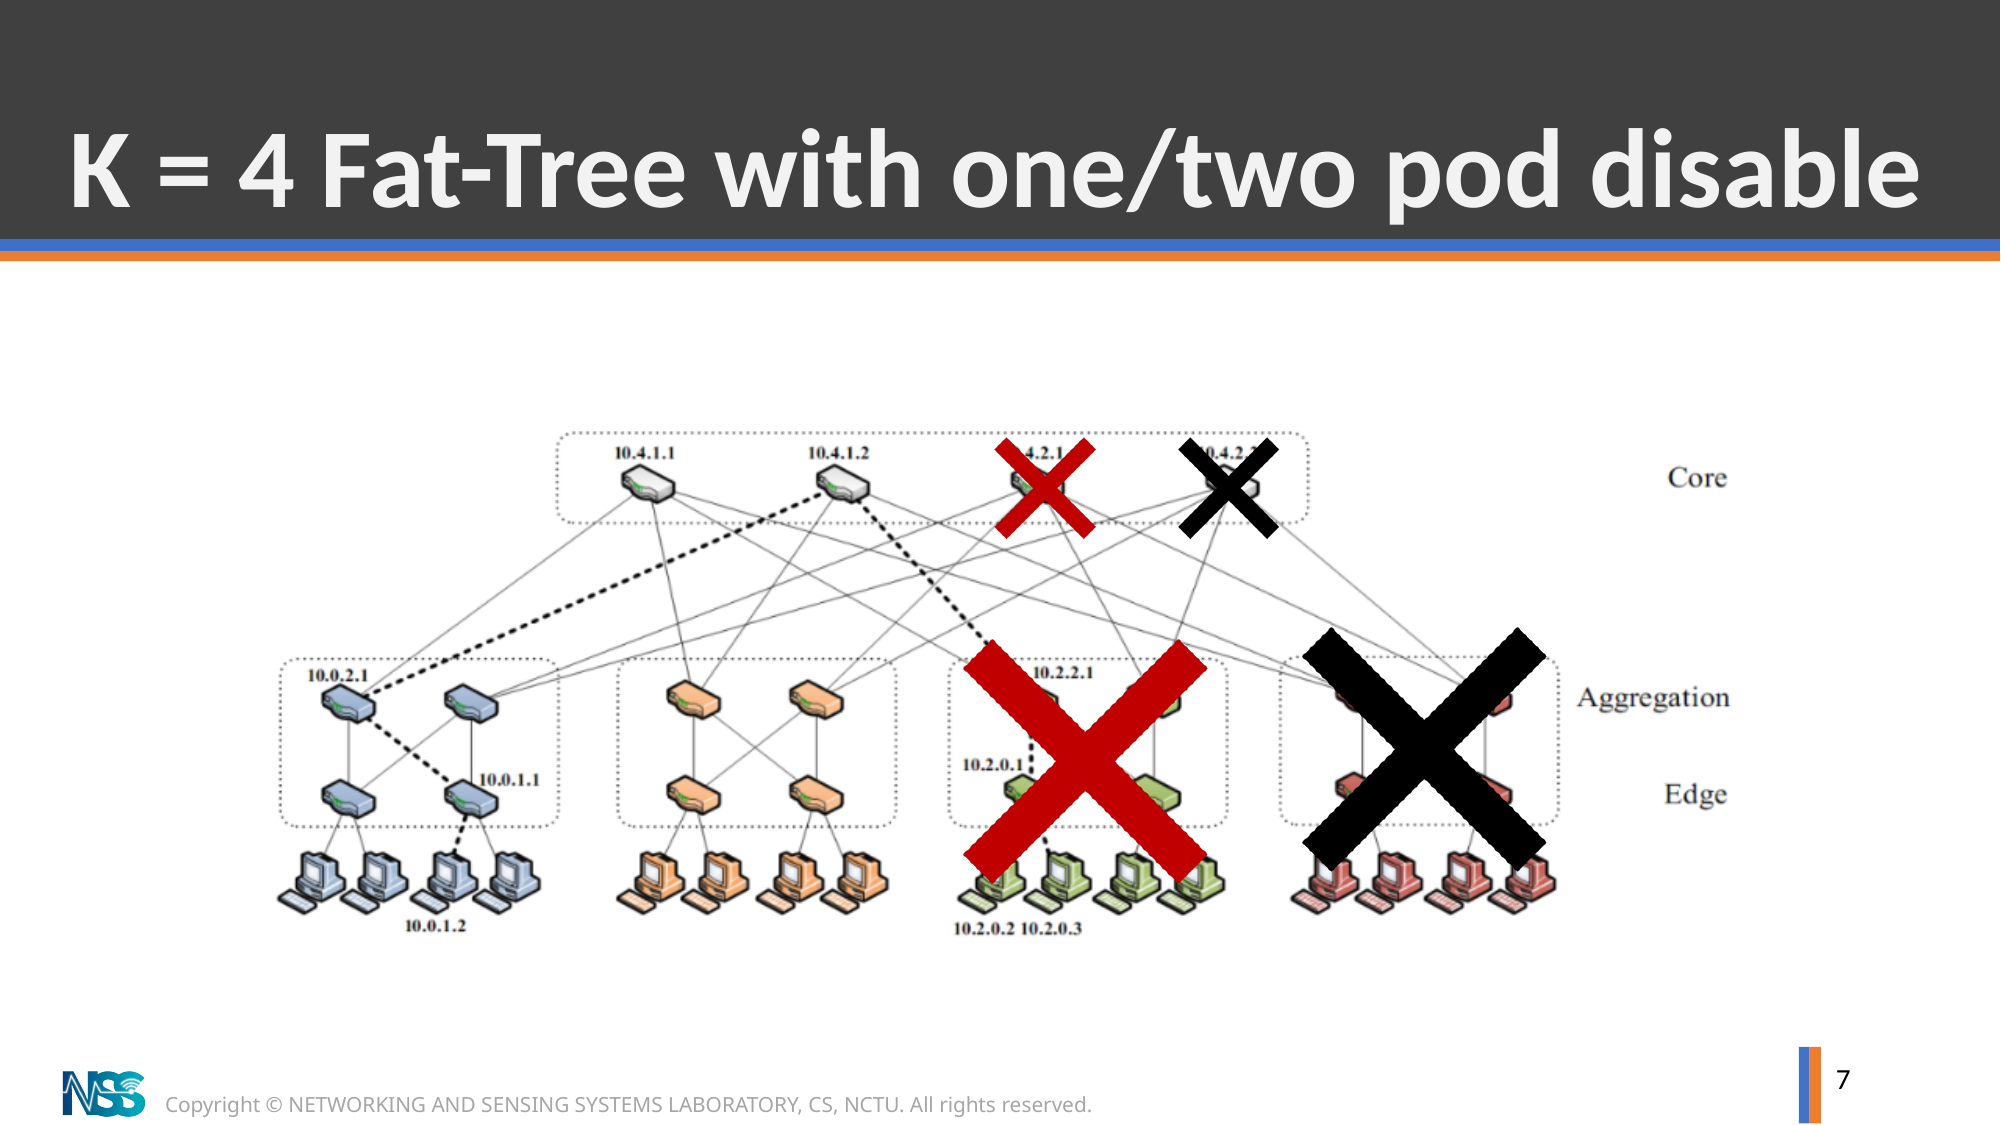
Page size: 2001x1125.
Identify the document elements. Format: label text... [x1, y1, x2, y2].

slide_number 7 [1821, 1046, 1945, 1107]
picture [245, 380, 1754, 942]
picture [55, 1067, 151, 1125]
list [1258, 583, 1590, 915]
title K = 4 Fat-Tree with one/two pod disable [55, 56, 1964, 240]
